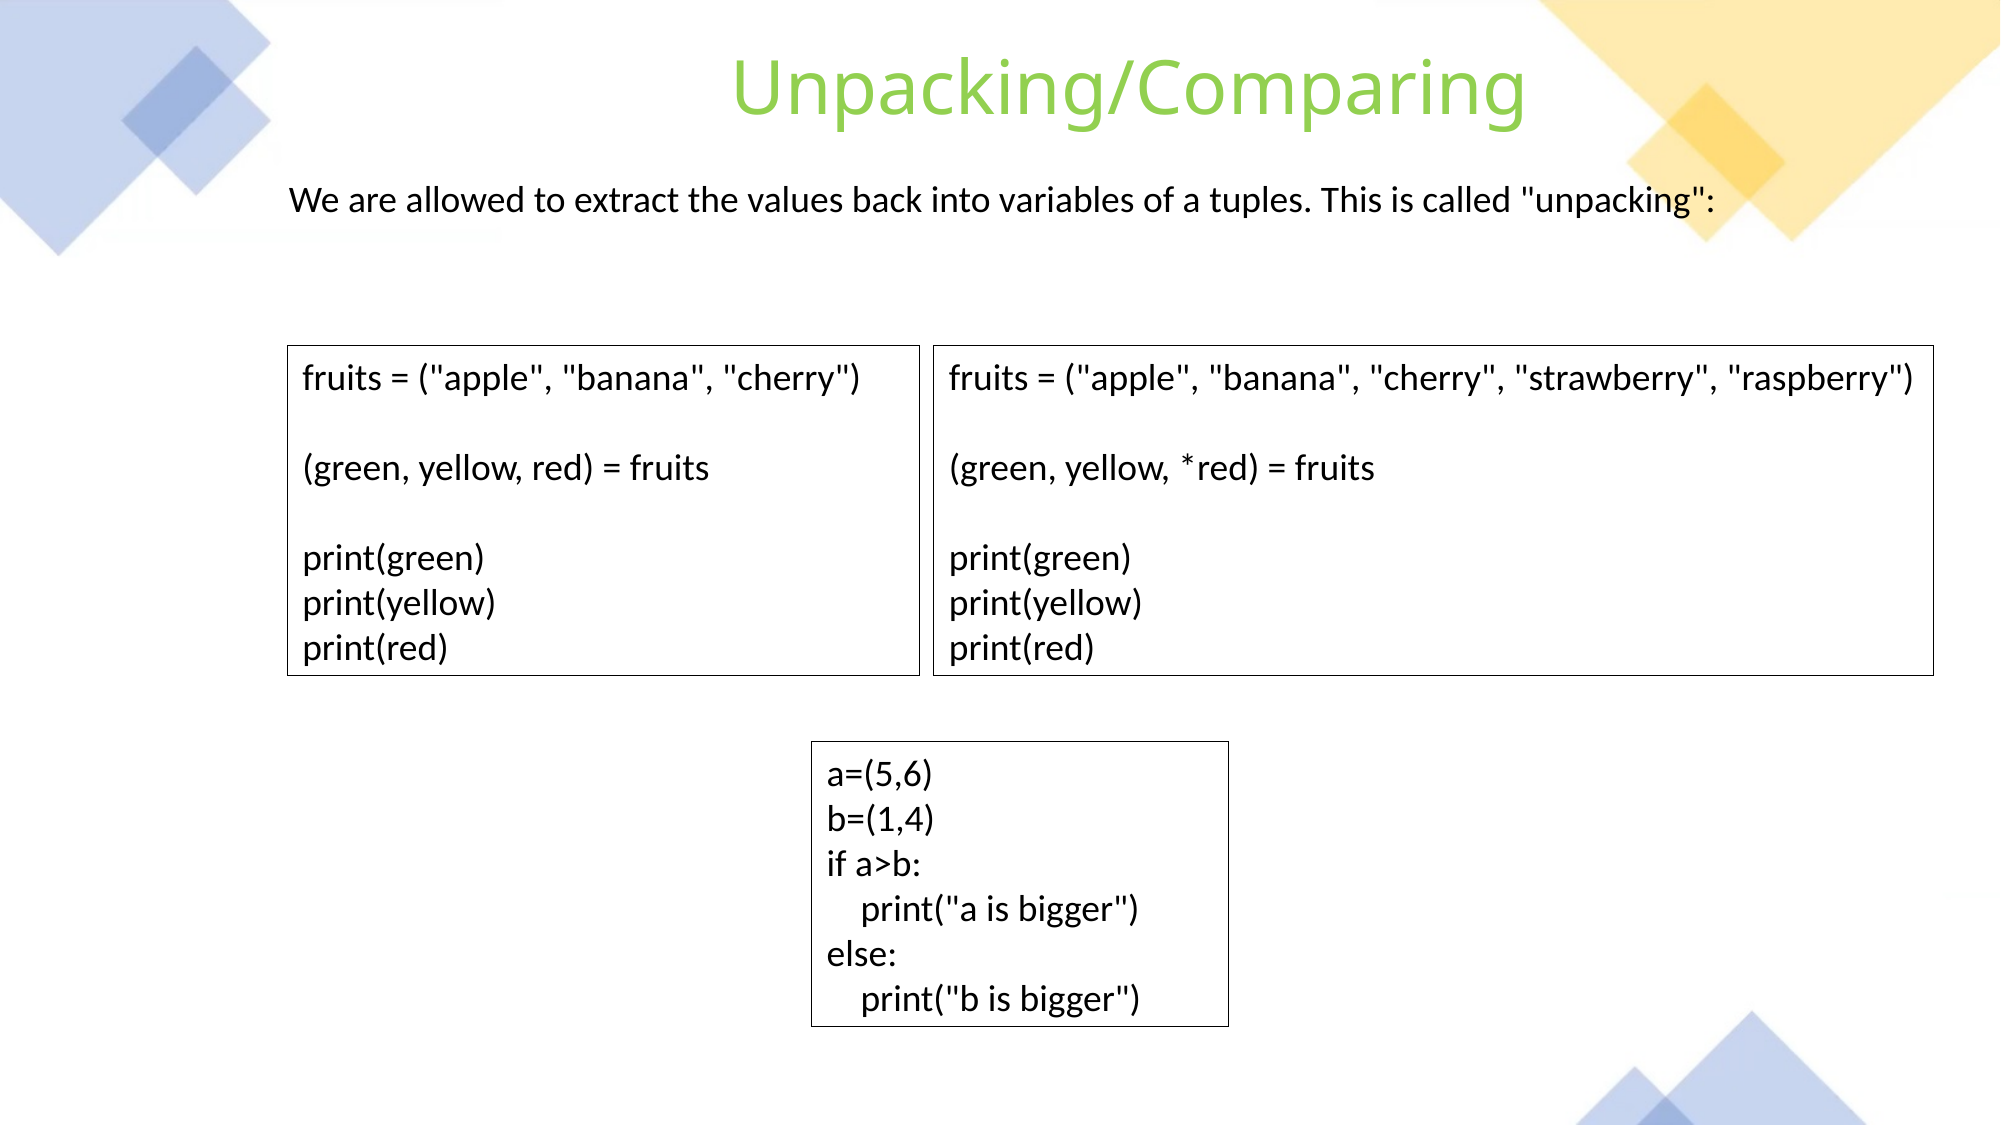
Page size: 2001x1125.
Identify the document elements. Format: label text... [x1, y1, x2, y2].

text_box We are allowed to extract the values back into variables of a tuples. This is called "unpacking": [274, 167, 1820, 228]
text_box a=(5,6) b=(1,4) if a>b: print("a is bigger") else: print("b is bigger") [811, 741, 1229, 1027]
picture [0, 0, 2001, 1125]
text_box fruits = ("apple", "banana", "cherry") (green, yellow, red) = fruits print(green) print(yellow) print(red) [287, 345, 920, 676]
text_box Unpacking/Comparing [678, 25, 1637, 137]
text_box fruits = ("apple", "banana", "cherry", "strawberry", "raspberry") (green, yellow, *red) = fruits print(green) print(yellow) print(red) [933, 345, 1934, 676]
